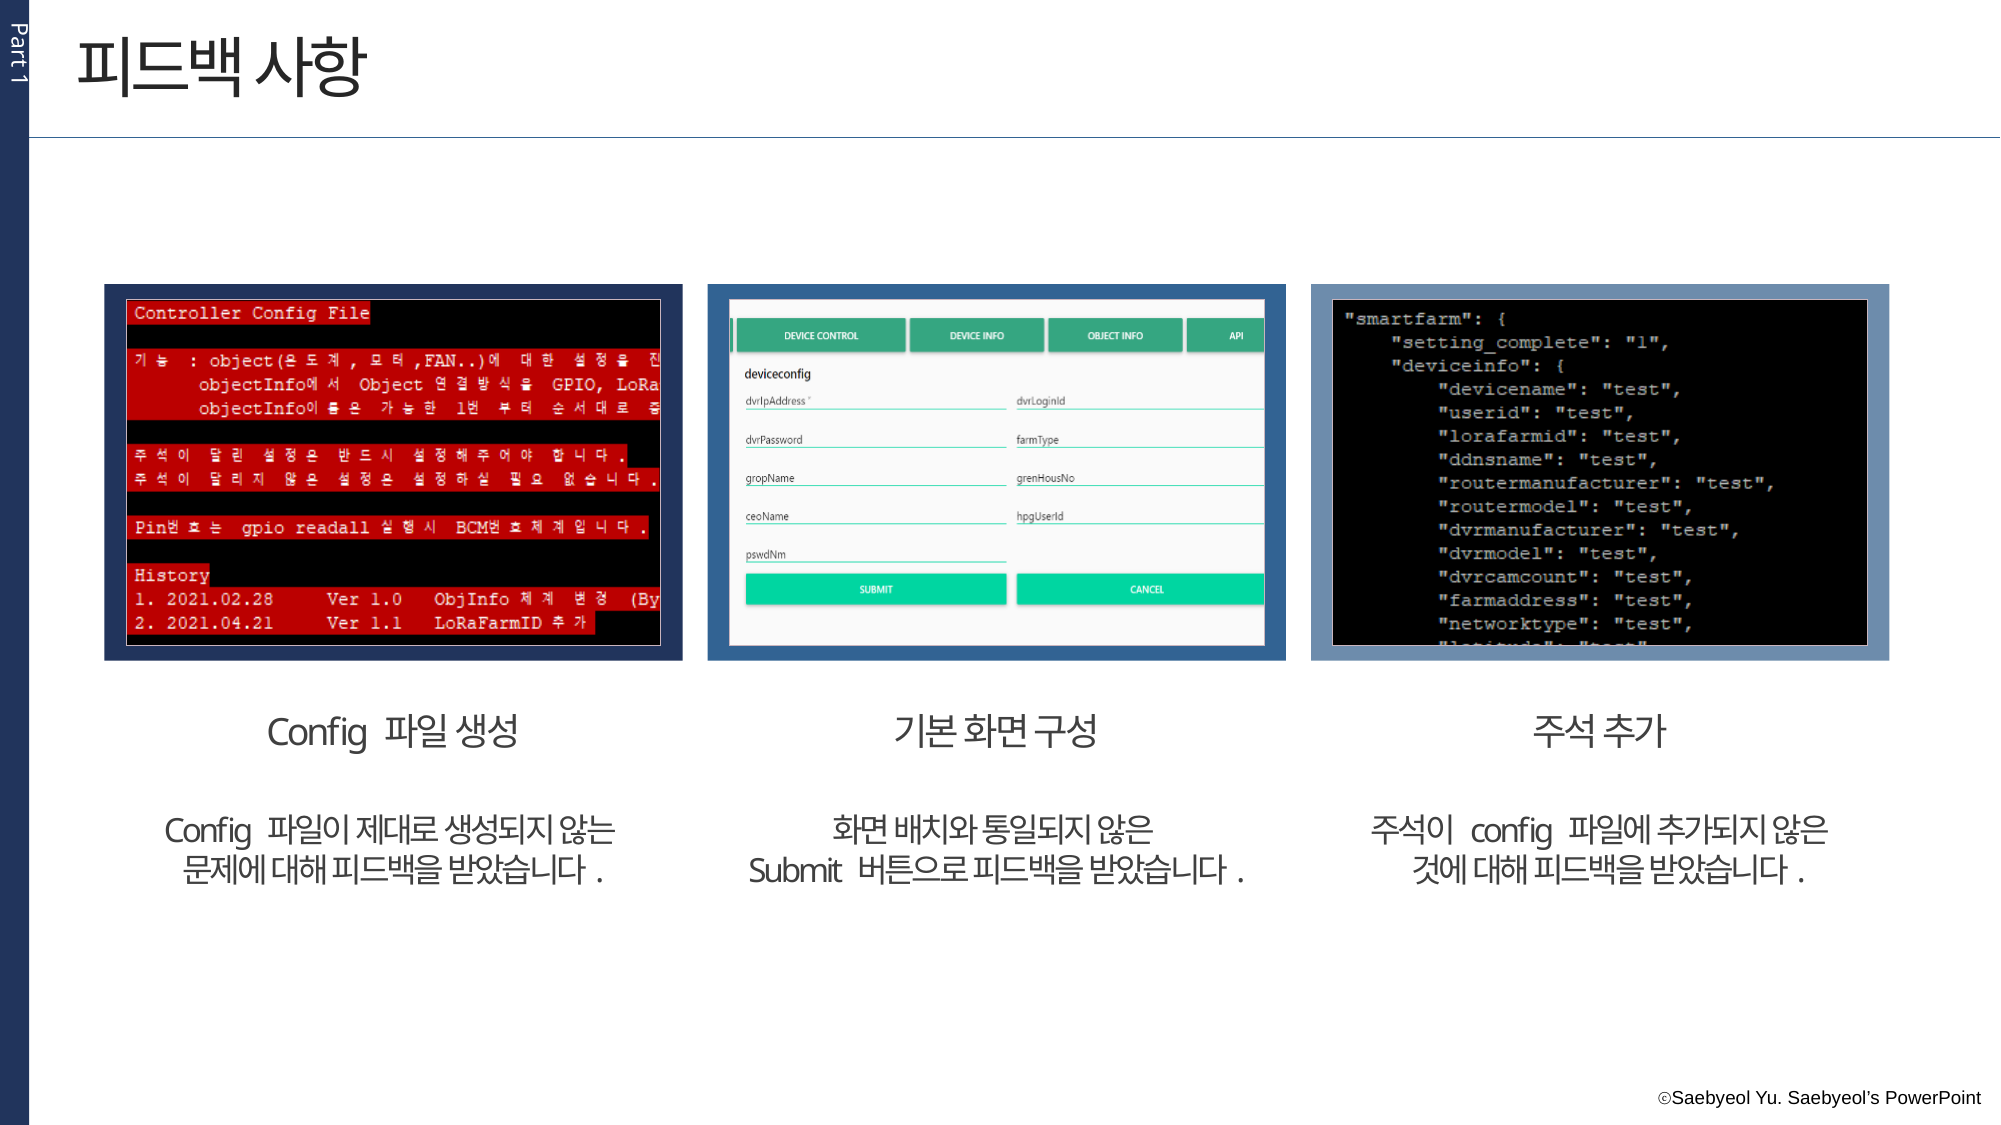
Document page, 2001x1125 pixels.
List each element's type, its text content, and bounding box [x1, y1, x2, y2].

text_box [0, 0, 30, 8]
text_box [1310, 283, 1890, 662]
text_box 기본 화면 구성 [878, 700, 1115, 761]
text_box 화면 배치와 통일되지 않은 Submit 버튼으로 피드백을 받았습니다. [729, 801, 1265, 897]
text_box 주석 추가 [1517, 700, 1683, 761]
text_box Config 파일이 제대로 생성되지 않는 문제에 대해 피드백을 받았습니다. [126, 801, 661, 897]
text_box Config 파일 생성 [251, 700, 536, 761]
picture [1332, 299, 1868, 646]
text_box Part 1 [0, 8, 42, 312]
text_box 주석이 config 파일에 추가되지 않은 것에 대해 피드백을 받았습니다. [1332, 801, 1868, 897]
picture [729, 299, 1265, 646]
text_box [707, 283, 1287, 662]
picture [125, 299, 661, 646]
text_box [0, 312, 30, 1125]
text_box [103, 283, 684, 662]
text_box 피드백 사항 [60, 18, 386, 113]
